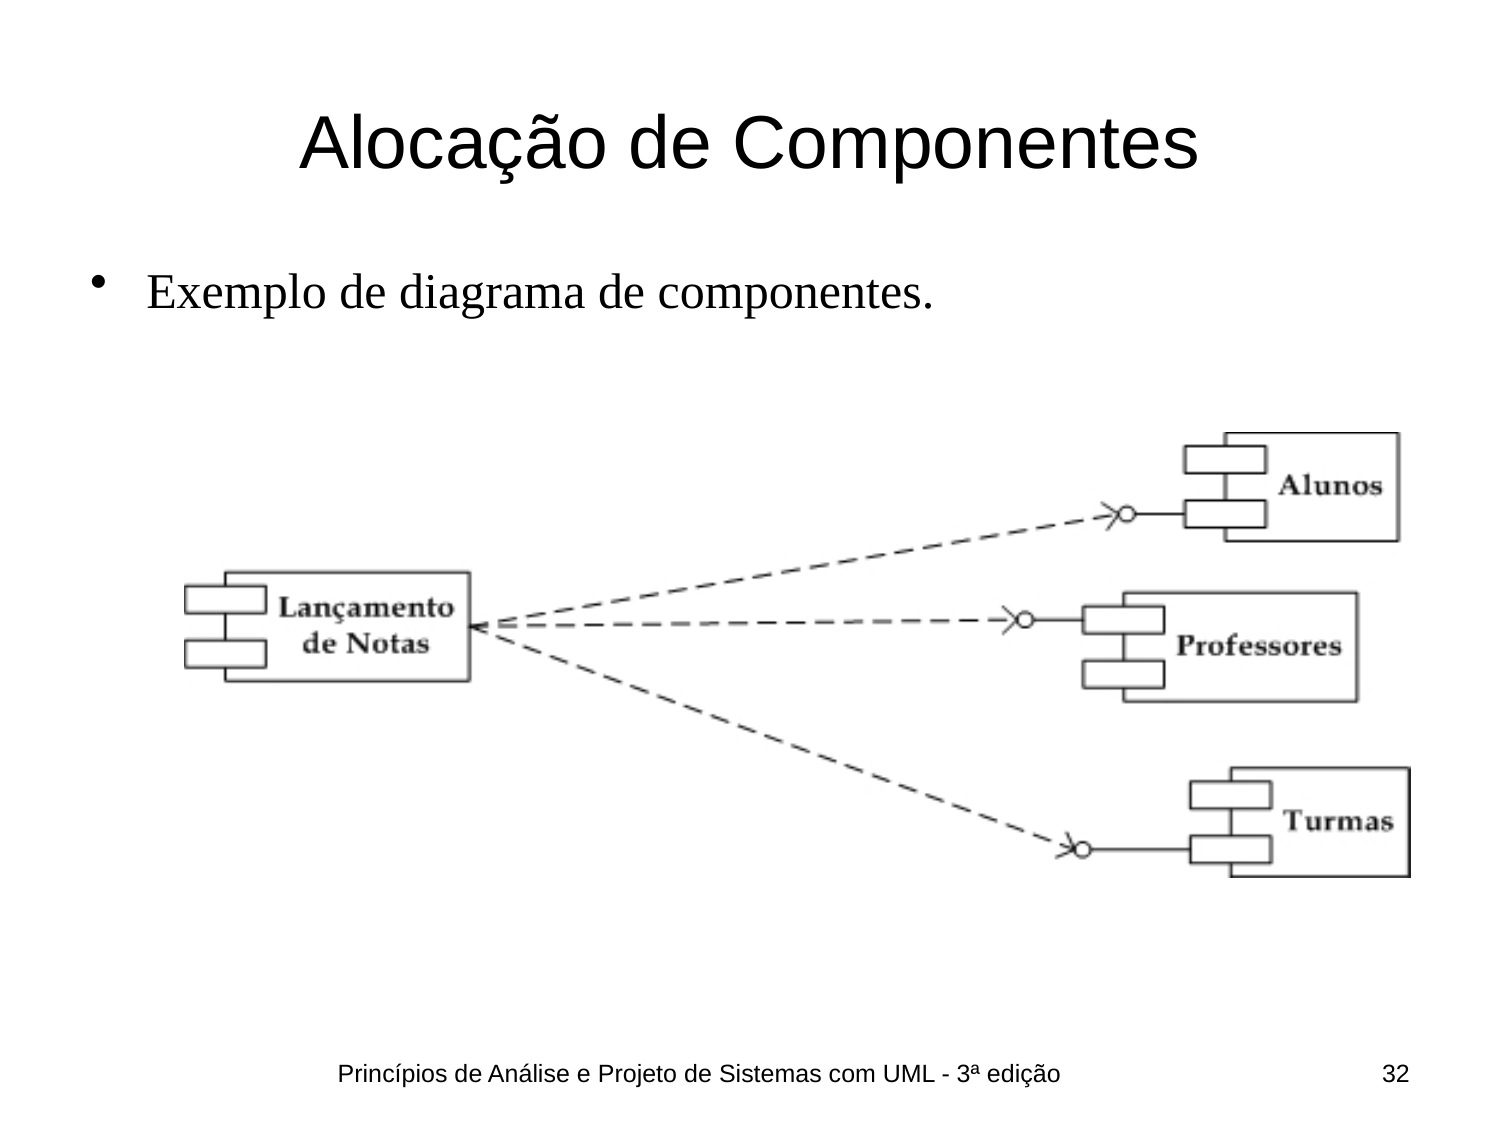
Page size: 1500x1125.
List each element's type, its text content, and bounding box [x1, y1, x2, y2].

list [184, 432, 1411, 879]
slide_number 32 [1237, 1049, 1426, 1103]
footer Princípios de Análise e Projeto de Sistemas com UML - 3ª edição [199, 1049, 1201, 1103]
list Exemplo de diagrama de componentes. [74, 262, 1426, 339]
title Alocação de Componentes [74, 44, 1426, 233]
